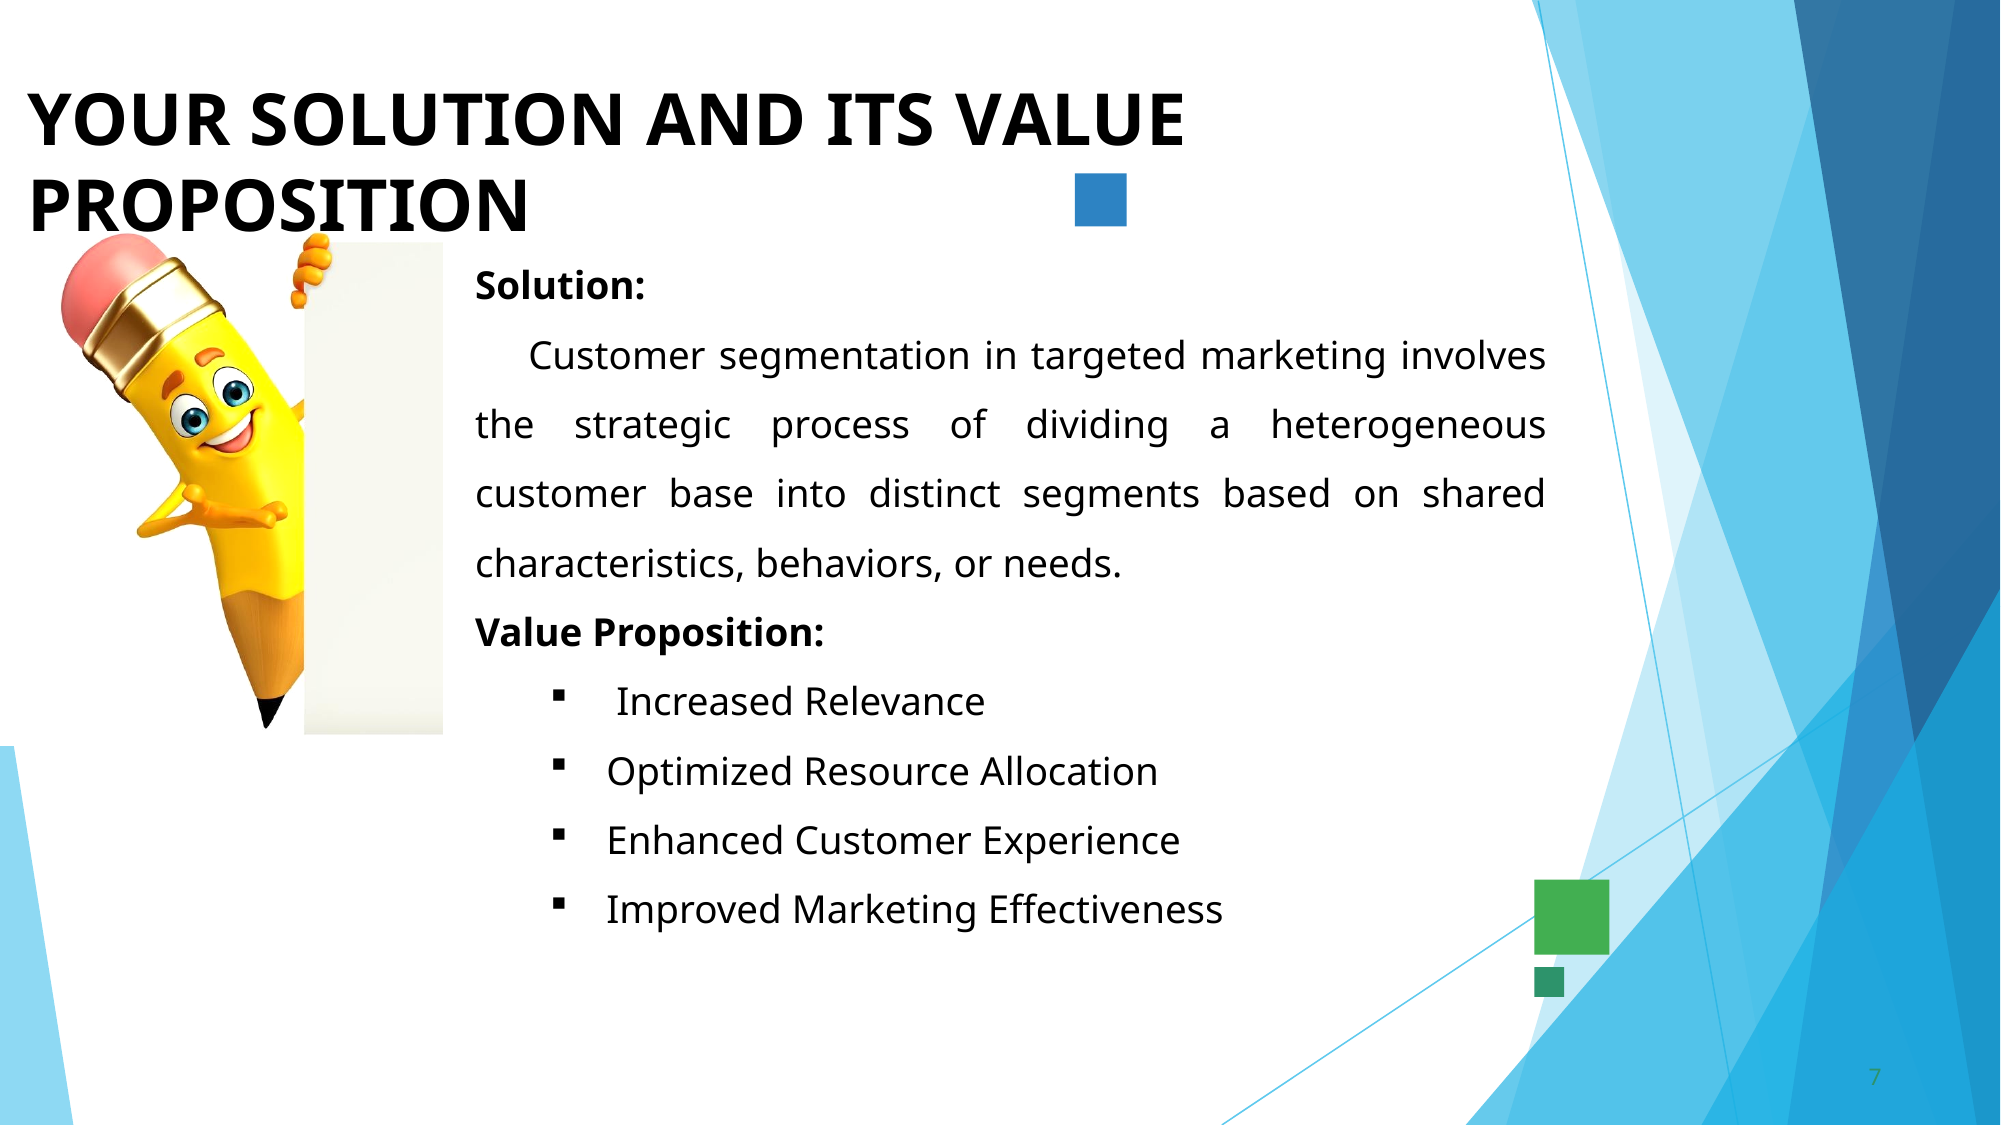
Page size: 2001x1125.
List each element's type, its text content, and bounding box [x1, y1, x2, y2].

text_box Solution: Customer segmentation in targeted marketing involves the strategic process of dividing a heterogeneous customer base into distinct segments based on shared characteristics, behaviors, or needs. Value Proposition: Increased Relevance Optimized Resource Allocation Enhanced Customer Experience Improved Marketing Effectiveness [460, 230, 1563, 939]
text_box [1534, 879, 1610, 955]
picture [0, 212, 443, 746]
title YOUR SOLUTION AND ITS VALUE PROPOSITION [24, 71, 1627, 262]
slide_number 7 [1862, 1061, 1888, 1125]
text_box [1534, 967, 1565, 997]
